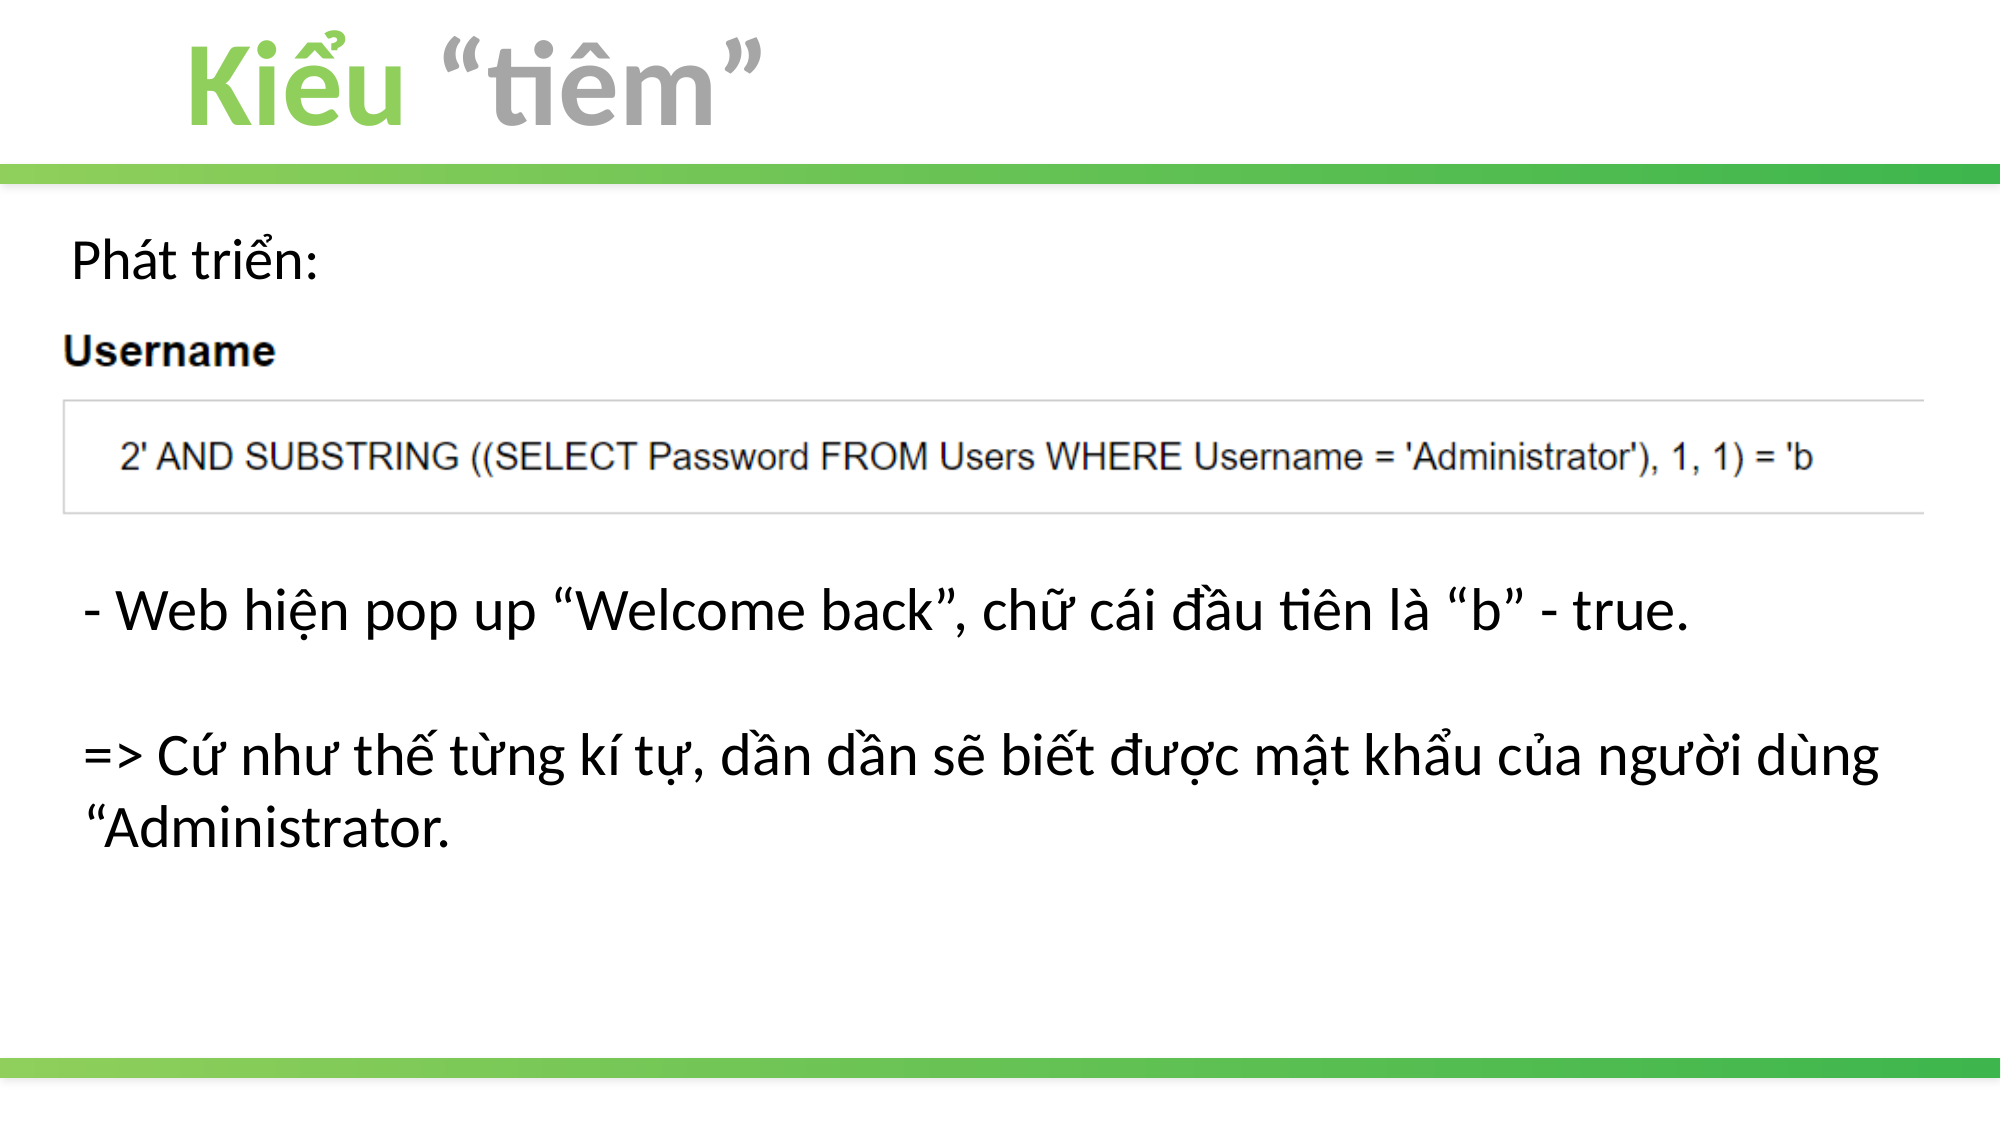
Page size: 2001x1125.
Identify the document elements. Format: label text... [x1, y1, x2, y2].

text_box Phát triển: [56, 213, 1944, 439]
picture [56, 326, 1924, 533]
text_box [0, 1058, 2000, 1079]
text_box - Web hiện pop up “Welcome back”, chữ cái đầu tiên là “b” - true. => Cứ như thế từng kí tự, dần dần sẽ biết được mật khẩu của người dùng “Administrator. [69, 562, 1952, 867]
text_box [0, 163, 2000, 185]
text_box Kiểu “tiêm” [21, 0, 936, 158]
